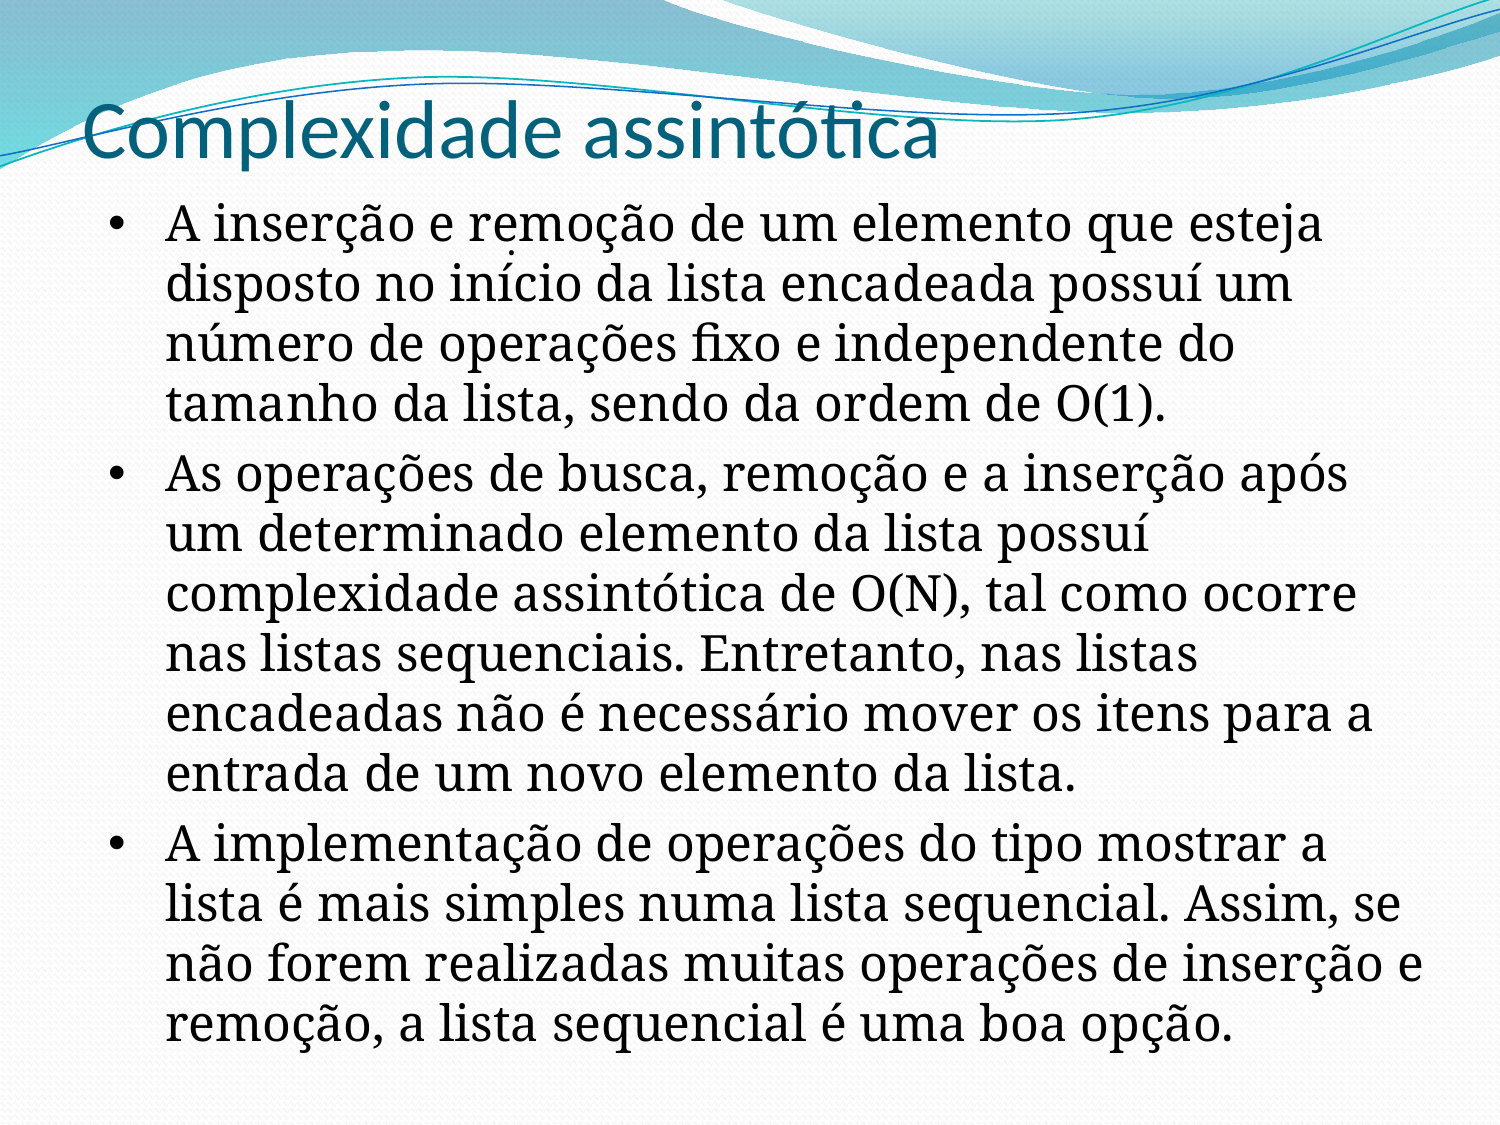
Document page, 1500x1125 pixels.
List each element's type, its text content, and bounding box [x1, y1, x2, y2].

text_box A inserção e remoção de um elemento que esteja disposto no início da lista encadeada possuí um número de operações fixo e independente do tamanho da lista, sendo da ordem de O(1). As operações de busca, remoção e a inserção após um determinado elemento da lista possuí complexidade assintótica de O(N), tal como ocorre nas listas sequenciais. Entretanto, nas listas encadeadas não é necessário mover os itens para a entrada de um novo elemento da lista. A implementação de operações do tipo mostrar a lista é mais simples numa lista sequencial. Assim, se não forem realizadas muitas operações de inserção e remoção, a lista sequencial é uma boa opção. [93, 184, 1444, 1000]
title Complexidade assintótica [82, 35, 1432, 176]
